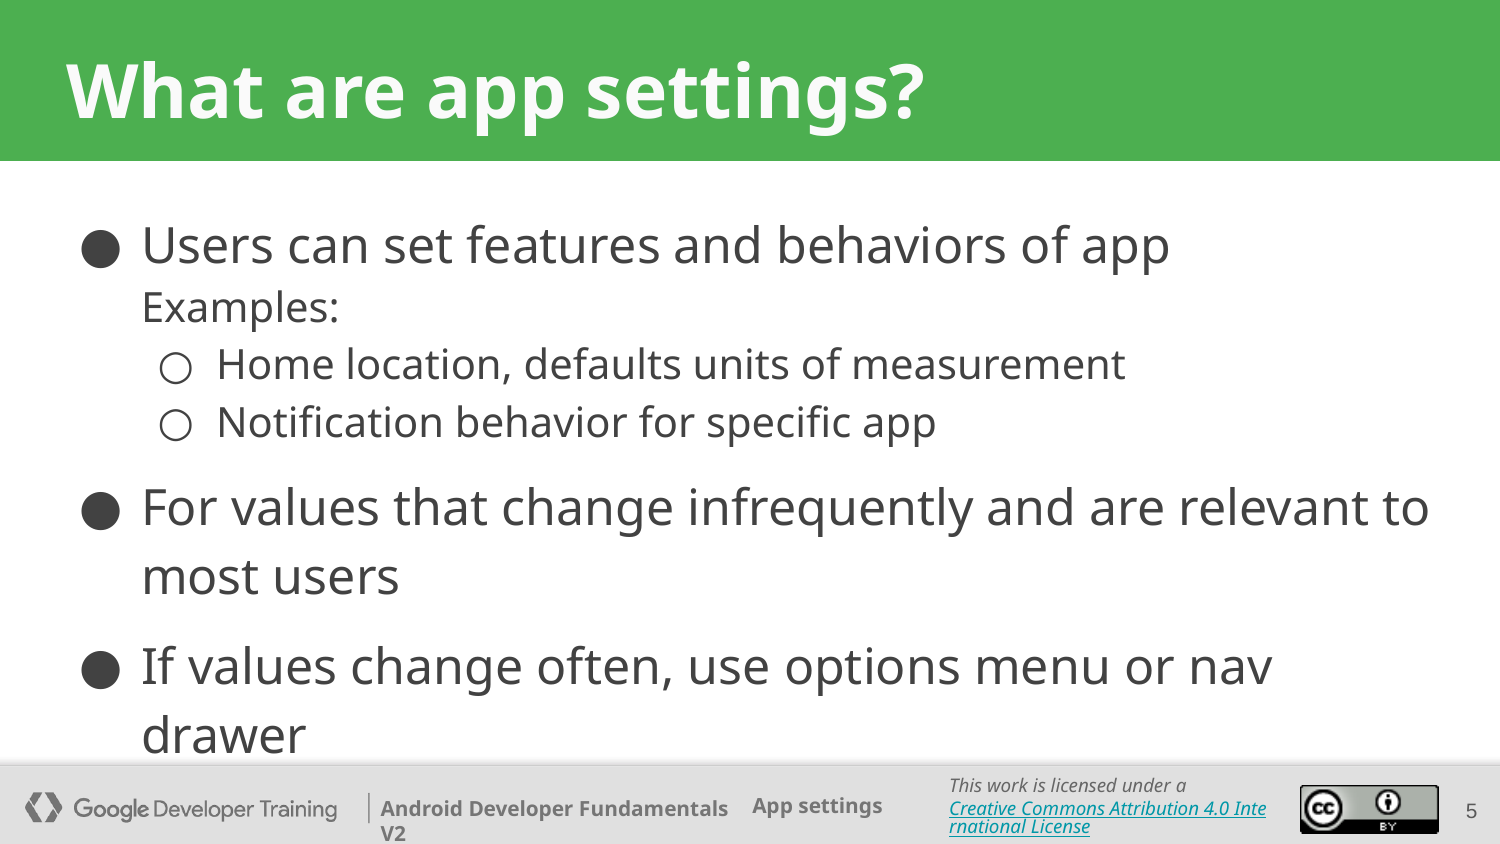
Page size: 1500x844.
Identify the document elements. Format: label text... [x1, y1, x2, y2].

title What are app settings? [51, 28, 1449, 122]
list Users can set features and behaviors of app Examples: Home location, defaults units of measurement Notification behavior for specific app For values that change infrequently and are relevant to most users If values change often, use options menu or nav drawer [51, 189, 1449, 711]
slide_number ‹#› [1402, 777, 1493, 842]
picture [0, 161, 1500, 844]
